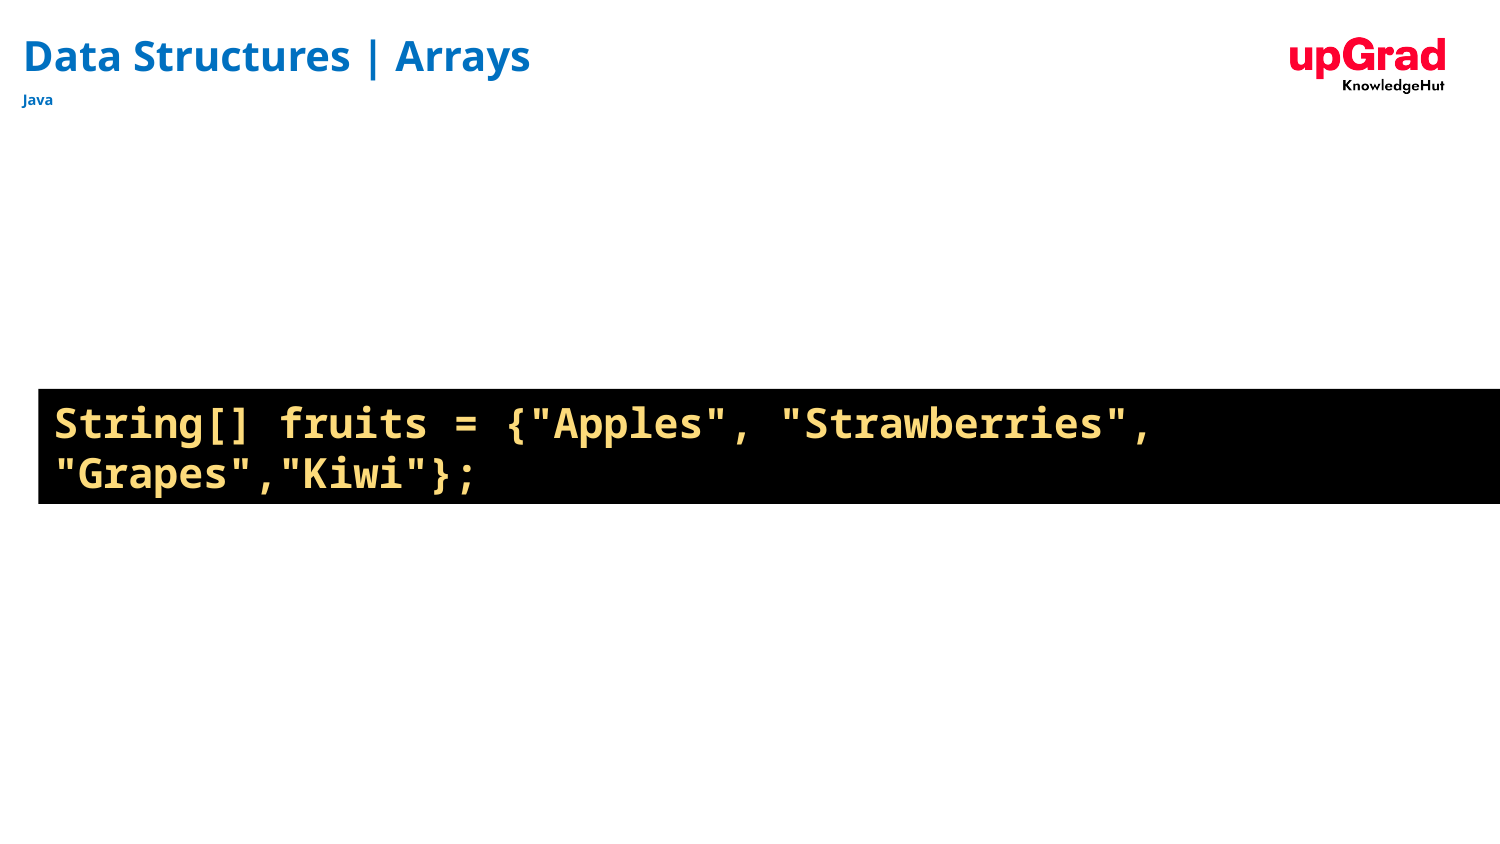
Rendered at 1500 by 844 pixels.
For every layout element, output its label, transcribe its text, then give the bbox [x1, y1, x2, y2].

text_box String[] fruits = {"Apples", "Strawberries", "Grapes","Kiwi"}; [38, 388, 1500, 504]
title Data Structures | Arrays [7, 14, 1313, 91]
text_box Java [7, 83, 112, 116]
picture [1290, 37, 1449, 96]
